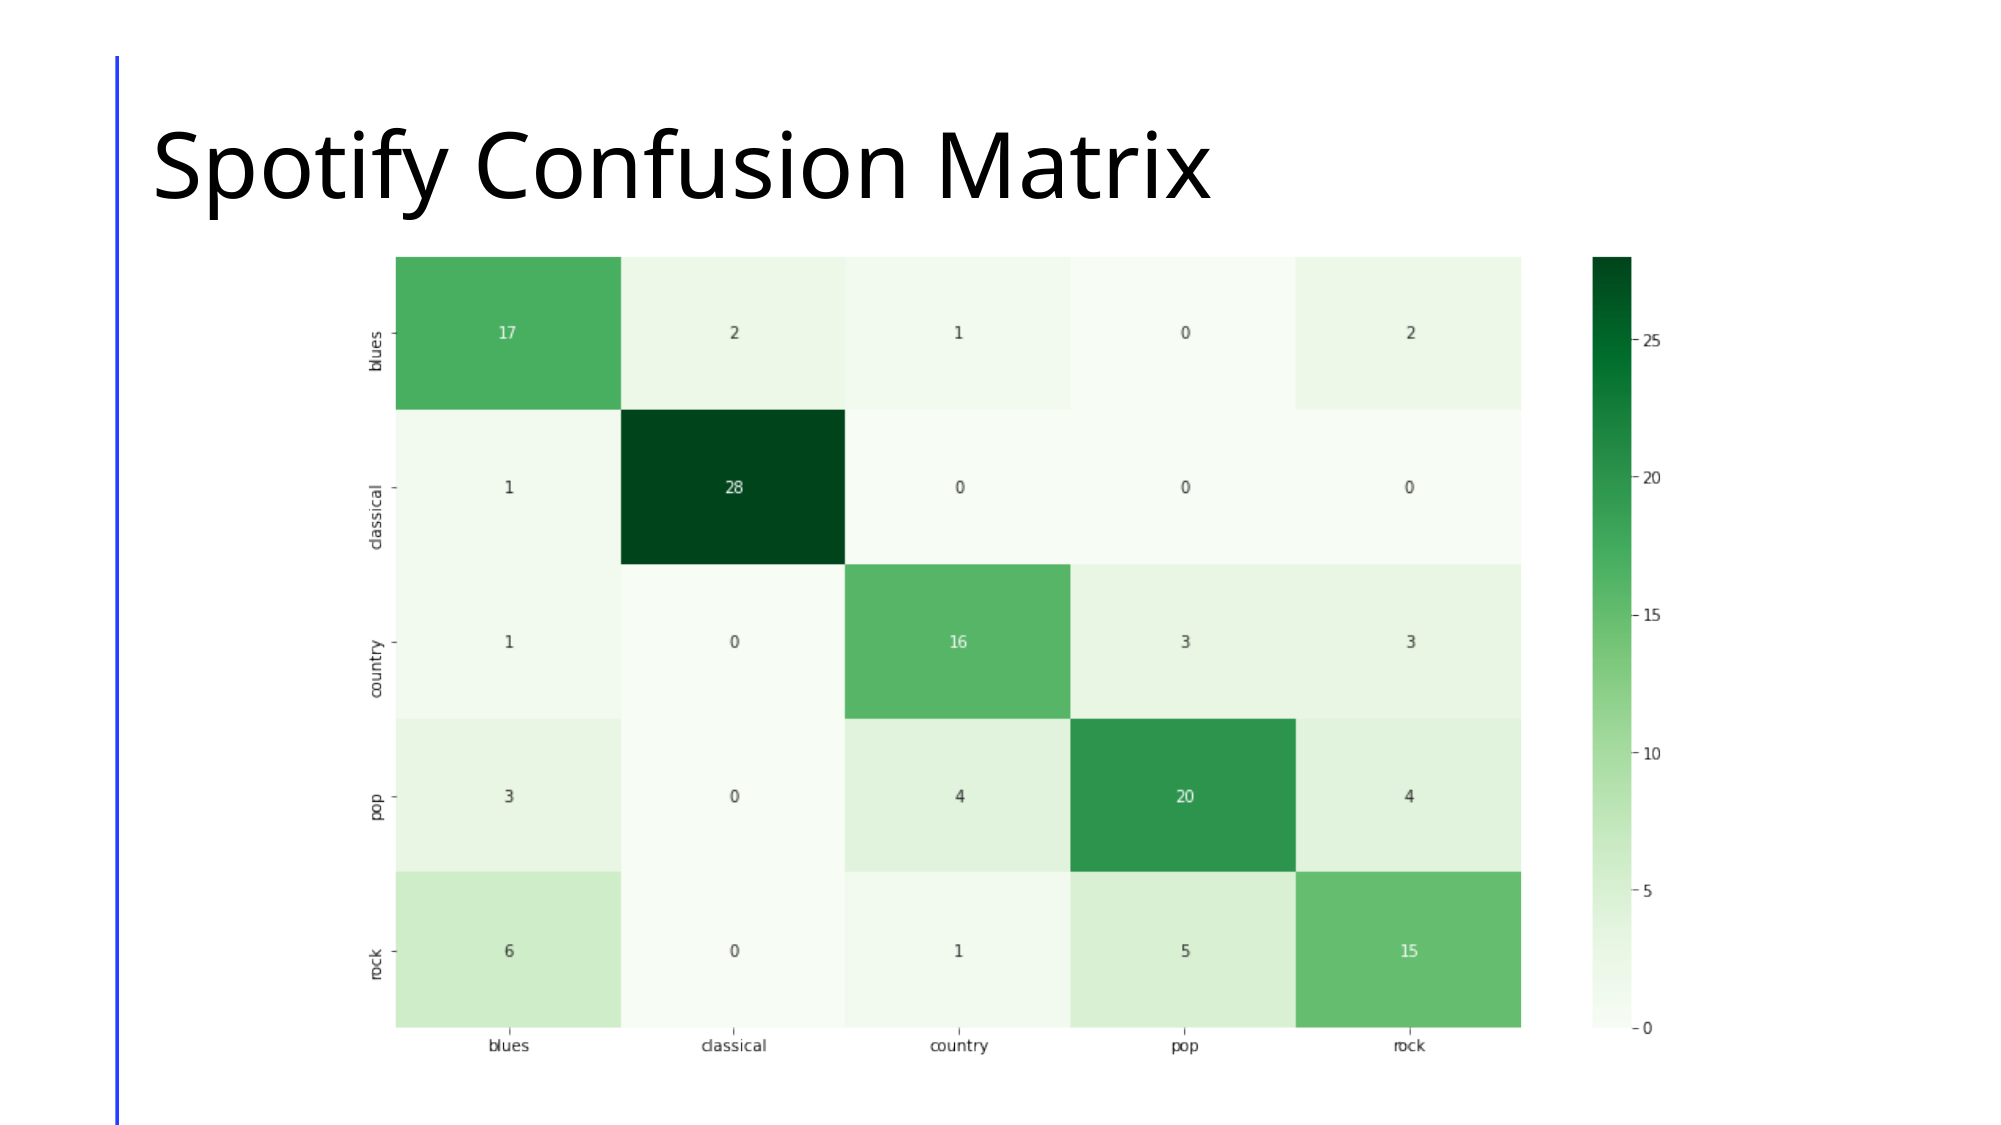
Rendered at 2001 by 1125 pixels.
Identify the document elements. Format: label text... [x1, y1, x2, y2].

title Spotify Confusion Matrix [137, 59, 1863, 278]
picture [358, 246, 1673, 1066]
